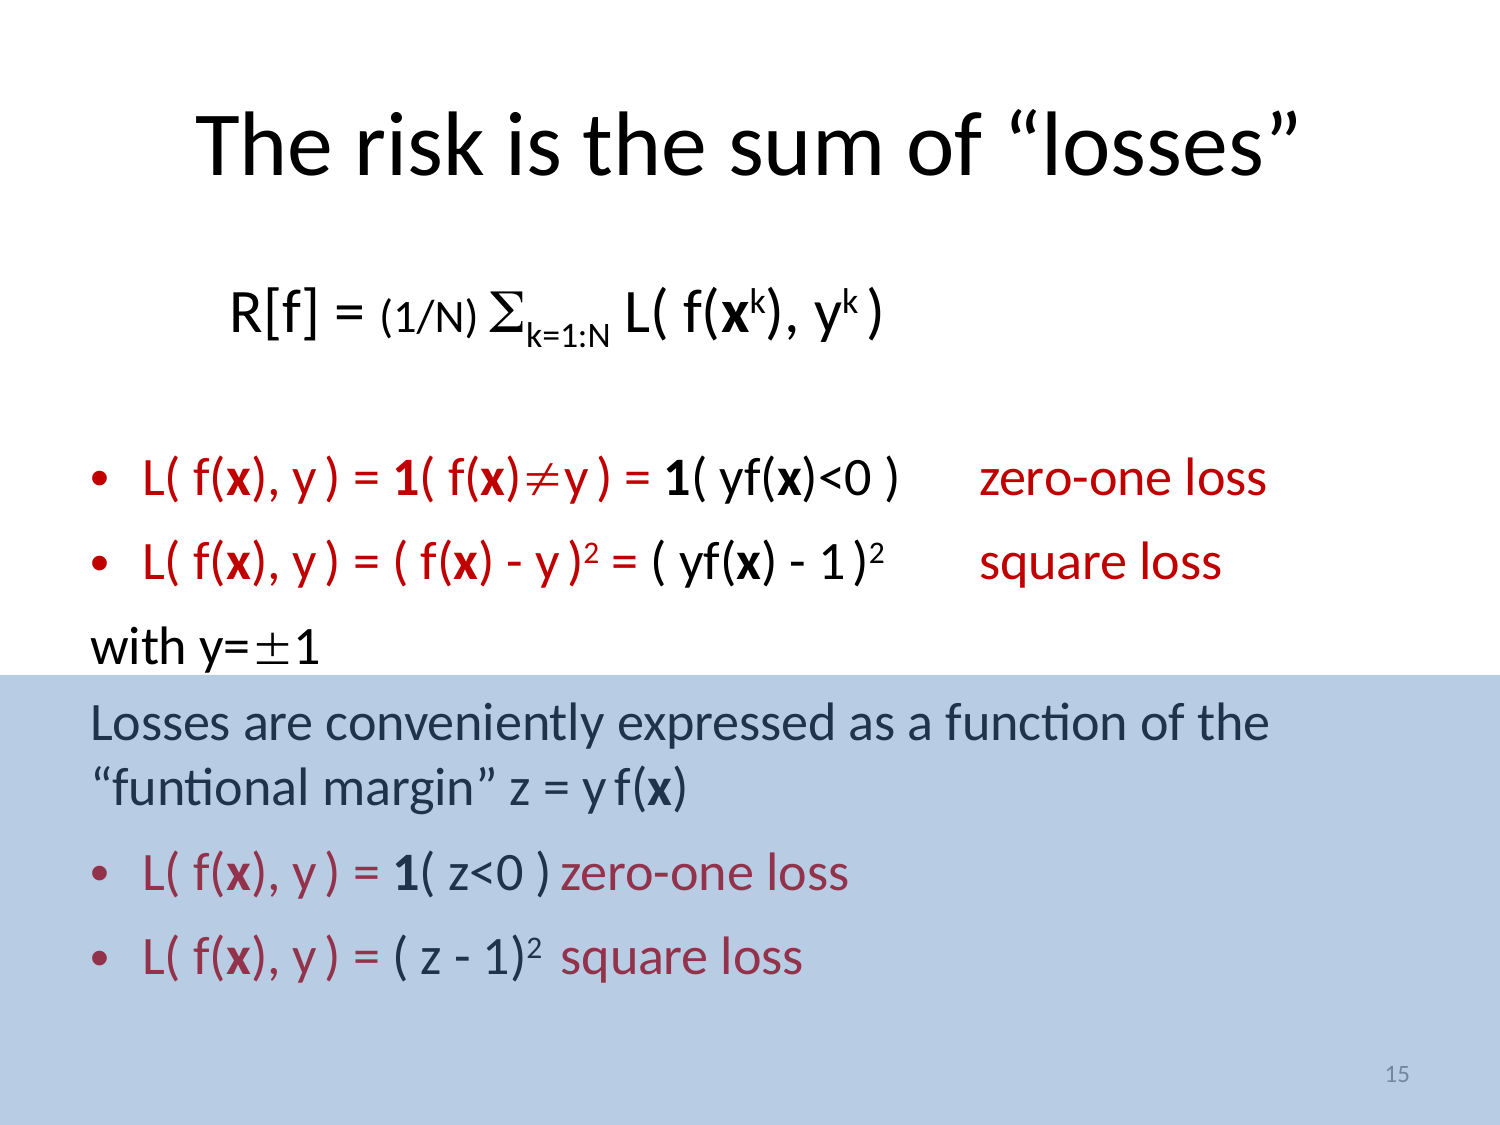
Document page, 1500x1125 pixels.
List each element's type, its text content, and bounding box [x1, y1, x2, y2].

text_box [0, 673, 1500, 1125]
slide_number 15 [1074, 1042, 1425, 1103]
title The risk is the sum of “losses” [75, 45, 1425, 233]
list R[f] = (1/N) Sk=1:N L( f(xk), yk ) L( f(x), y ) = 1( f(x)y ) = 1( yf(x)<0 ) zero-one loss L( f(x), y ) = ( f(x) - y )2 = ( yf(x) - 1 )2 square loss with y=1 Losses are conveniently expressed as a function of the “funtional margin” z = y f(x) L( f(x), y ) = 1( z<0 ) zero-one loss L( f(x), y ) = ( z - 1)2 square loss [75, 262, 1425, 673]
